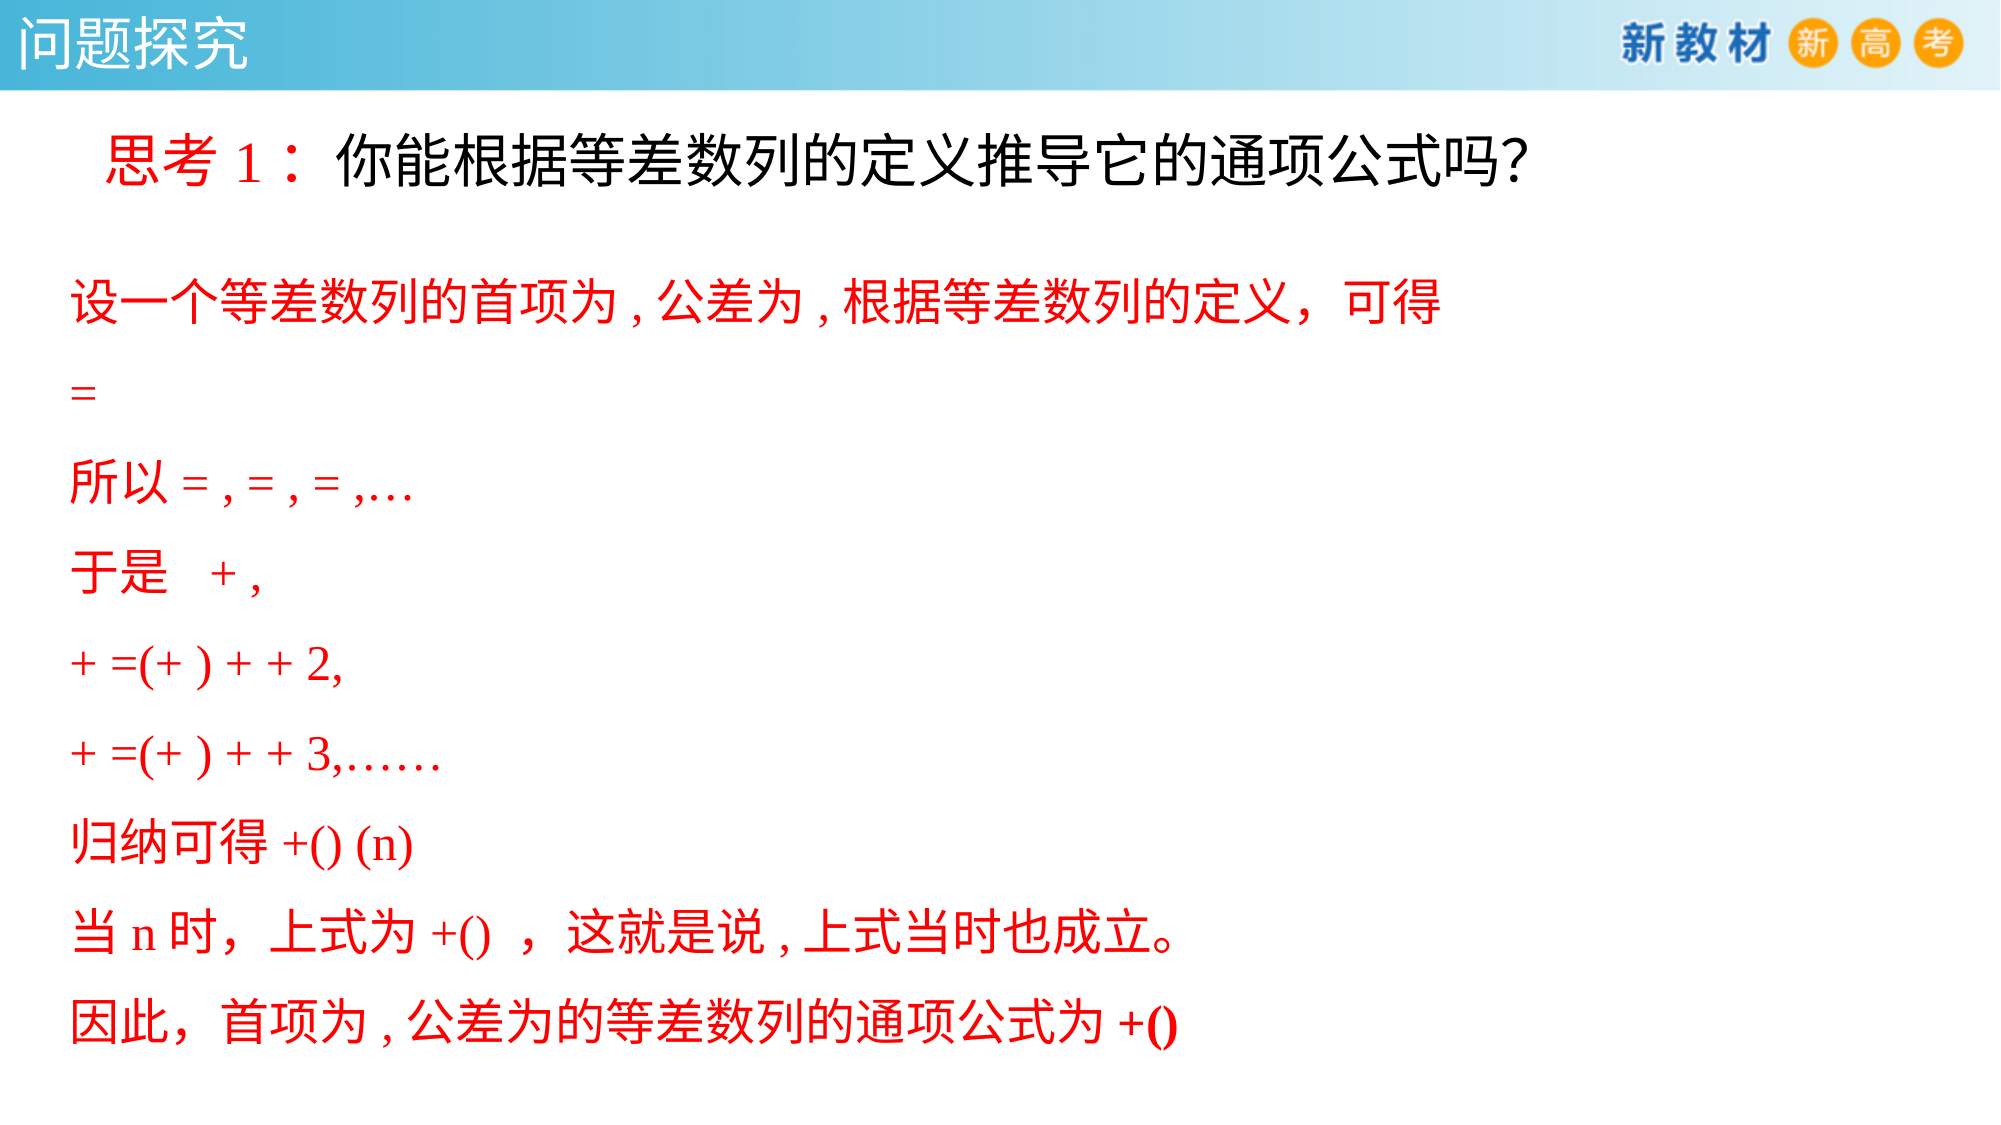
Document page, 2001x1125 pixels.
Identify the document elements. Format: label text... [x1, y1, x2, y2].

text_box 问题探究 [1, 0, 265, 85]
picture [0, 0, 2001, 1125]
text_box 思考1：你能根据等差数列的定义推导它的通项公式吗？ [88, 116, 1574, 202]
